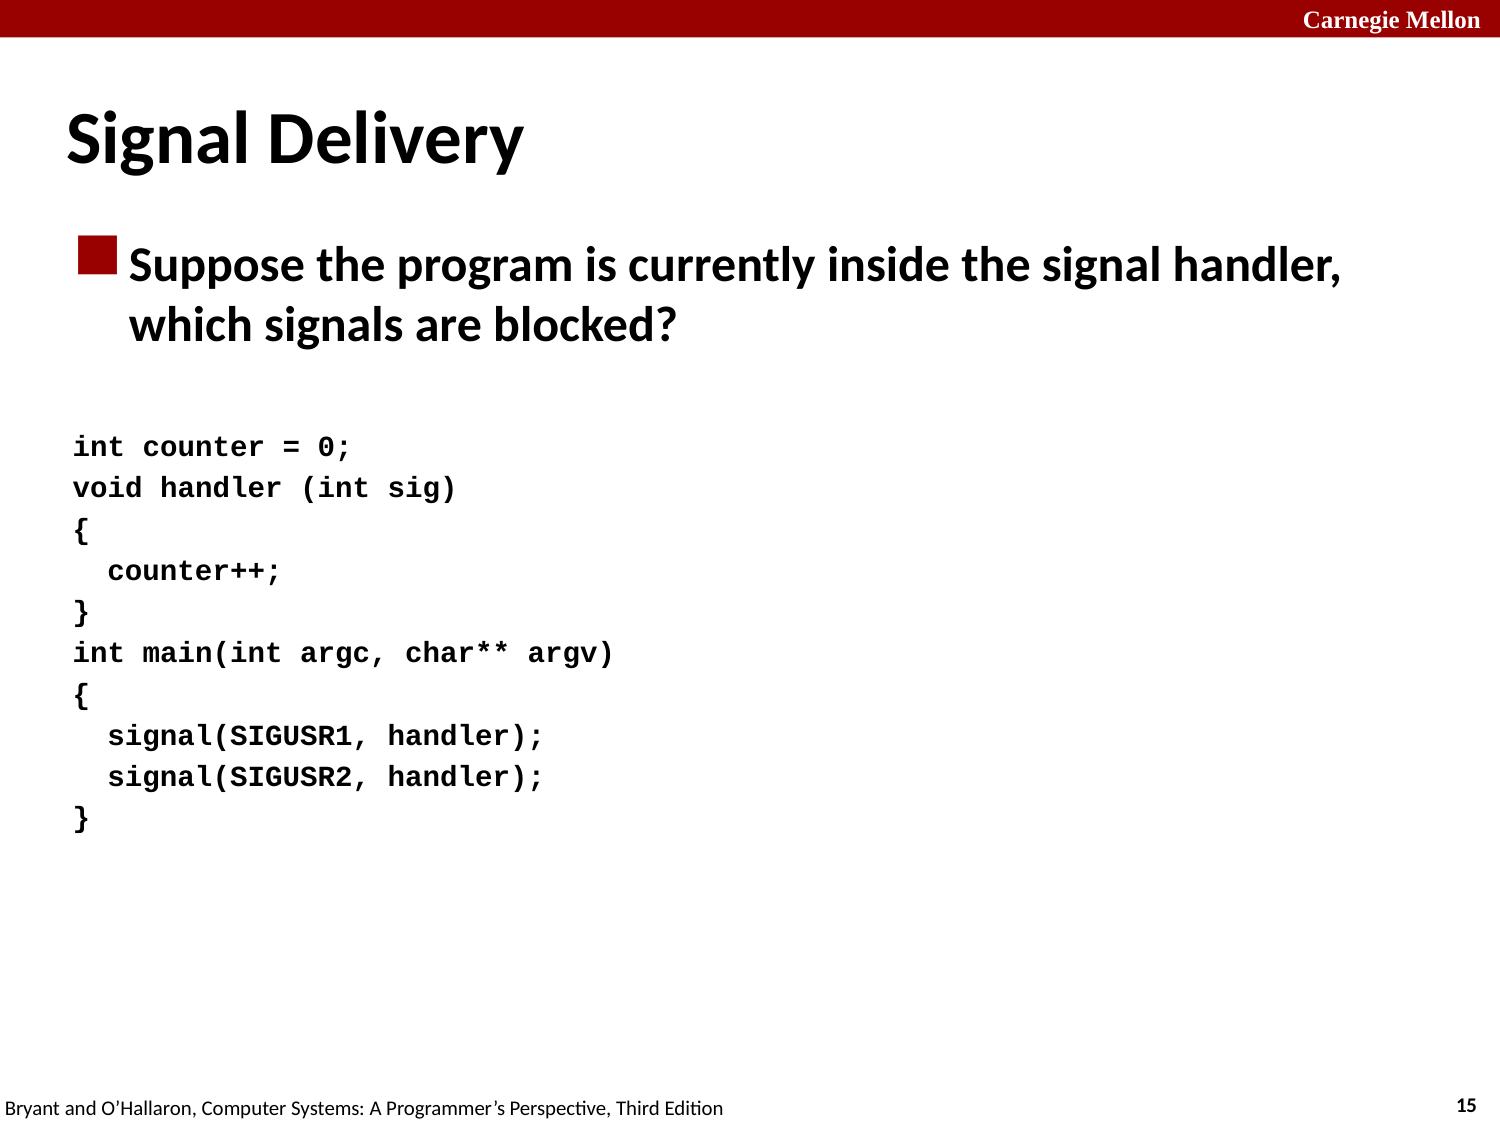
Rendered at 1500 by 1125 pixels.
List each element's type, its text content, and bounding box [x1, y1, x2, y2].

list Suppose the program is currently inside the signal handler, which signals are blocked? int counter = 0; void handler (int sig) { counter++; } int main(int argc, char** argv) { signal(SIGUSR1, handler); signal(SIGUSR2, handler); } [65, 223, 1361, 1040]
slide_number ‹#› [1448, 1084, 1491, 1123]
title Signal Delivery [58, 71, 1304, 197]
